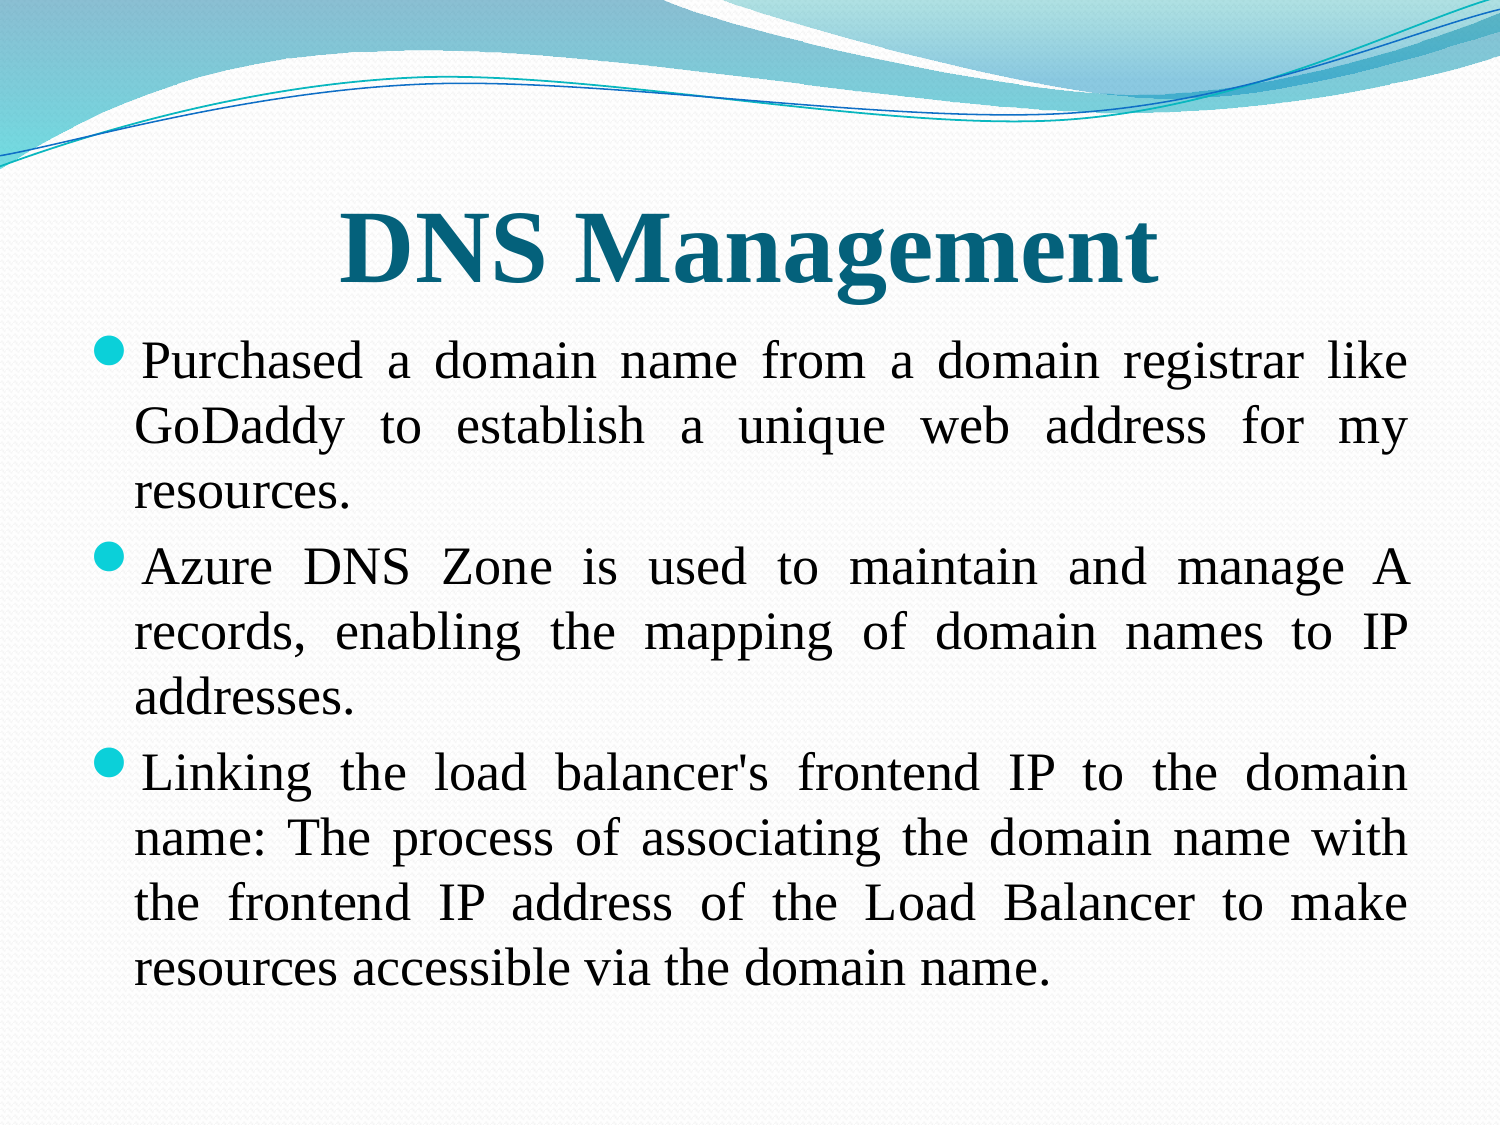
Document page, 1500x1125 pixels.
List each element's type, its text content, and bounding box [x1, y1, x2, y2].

title DNS Management [75, 115, 1425, 303]
list Purchased a domain name from a domain registrar like GoDaddy to establish a unique web address for my resources. Azure DNS Zone is used to maintain and manage A records, enabling the mapping of domain names to IP addresses. Linking the load balancer's frontend IP to the domain name: The process of associating the domain name with the frontend IP address of the Load Balancer to make resources accessible via the domain name. [75, 317, 1425, 1038]
